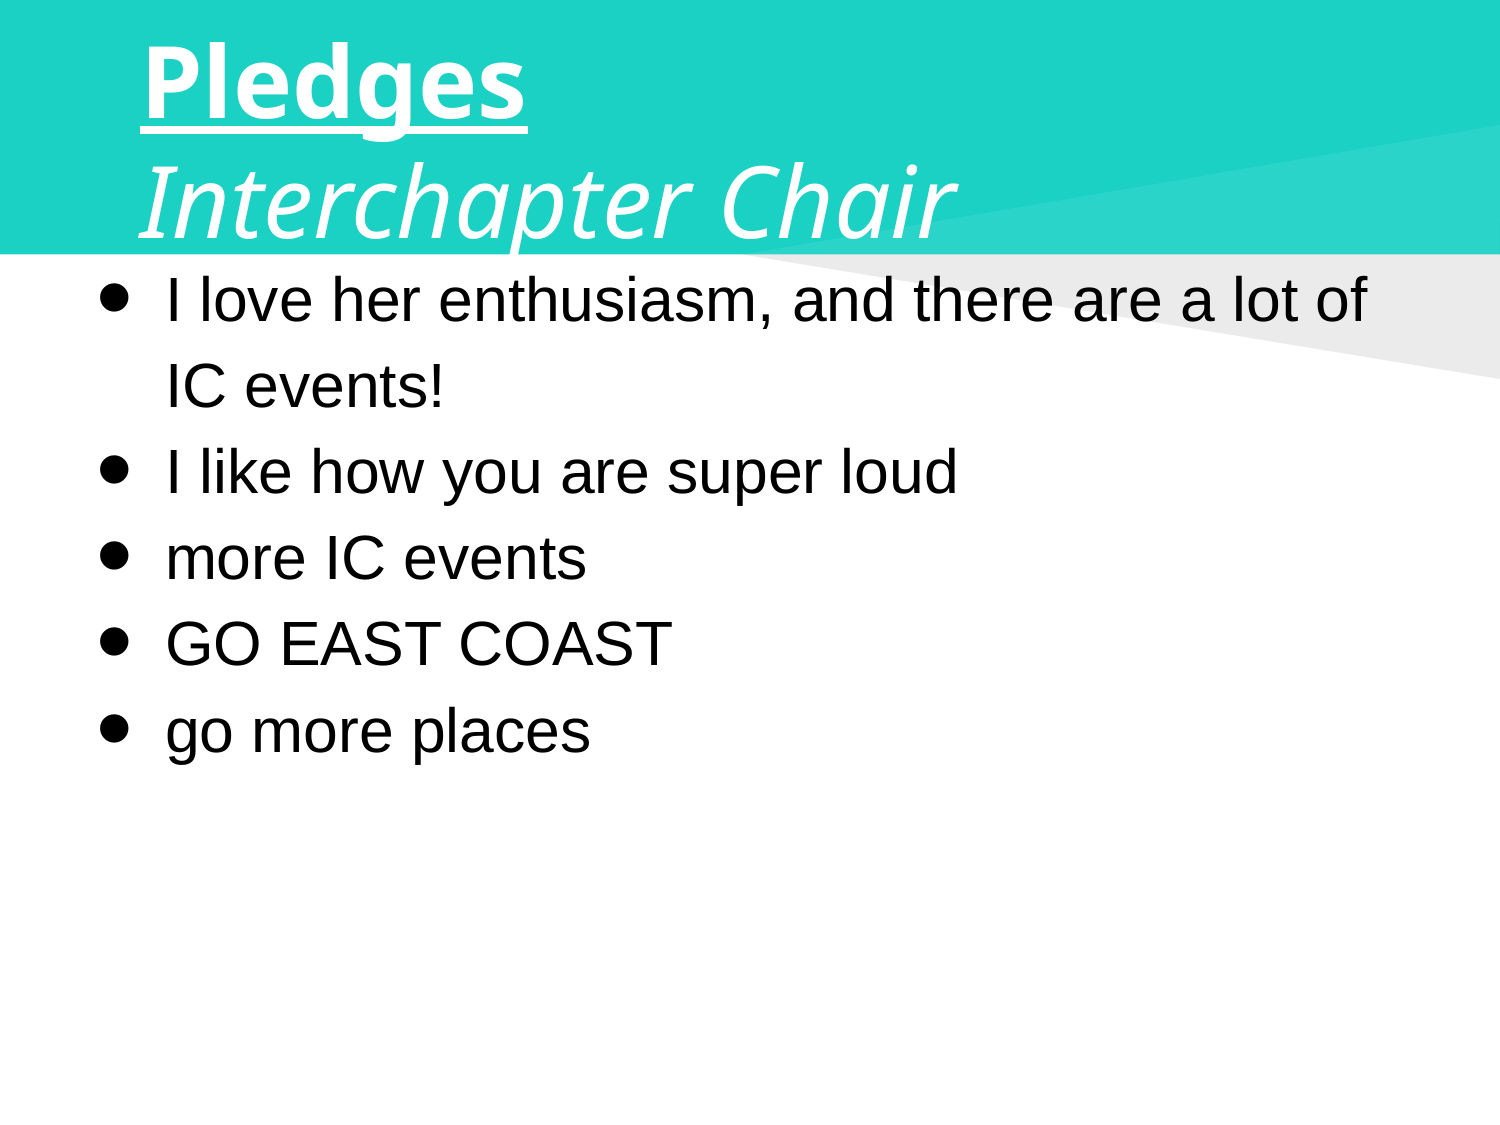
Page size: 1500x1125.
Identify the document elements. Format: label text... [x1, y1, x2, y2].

title Pledges Interchapter Chair [75, 45, 1425, 232]
list I love her enthusiasm, and there are a lot of IC events! I like how you are super loud more IC events GO EAST COAST go more places [75, 232, 1425, 1048]
